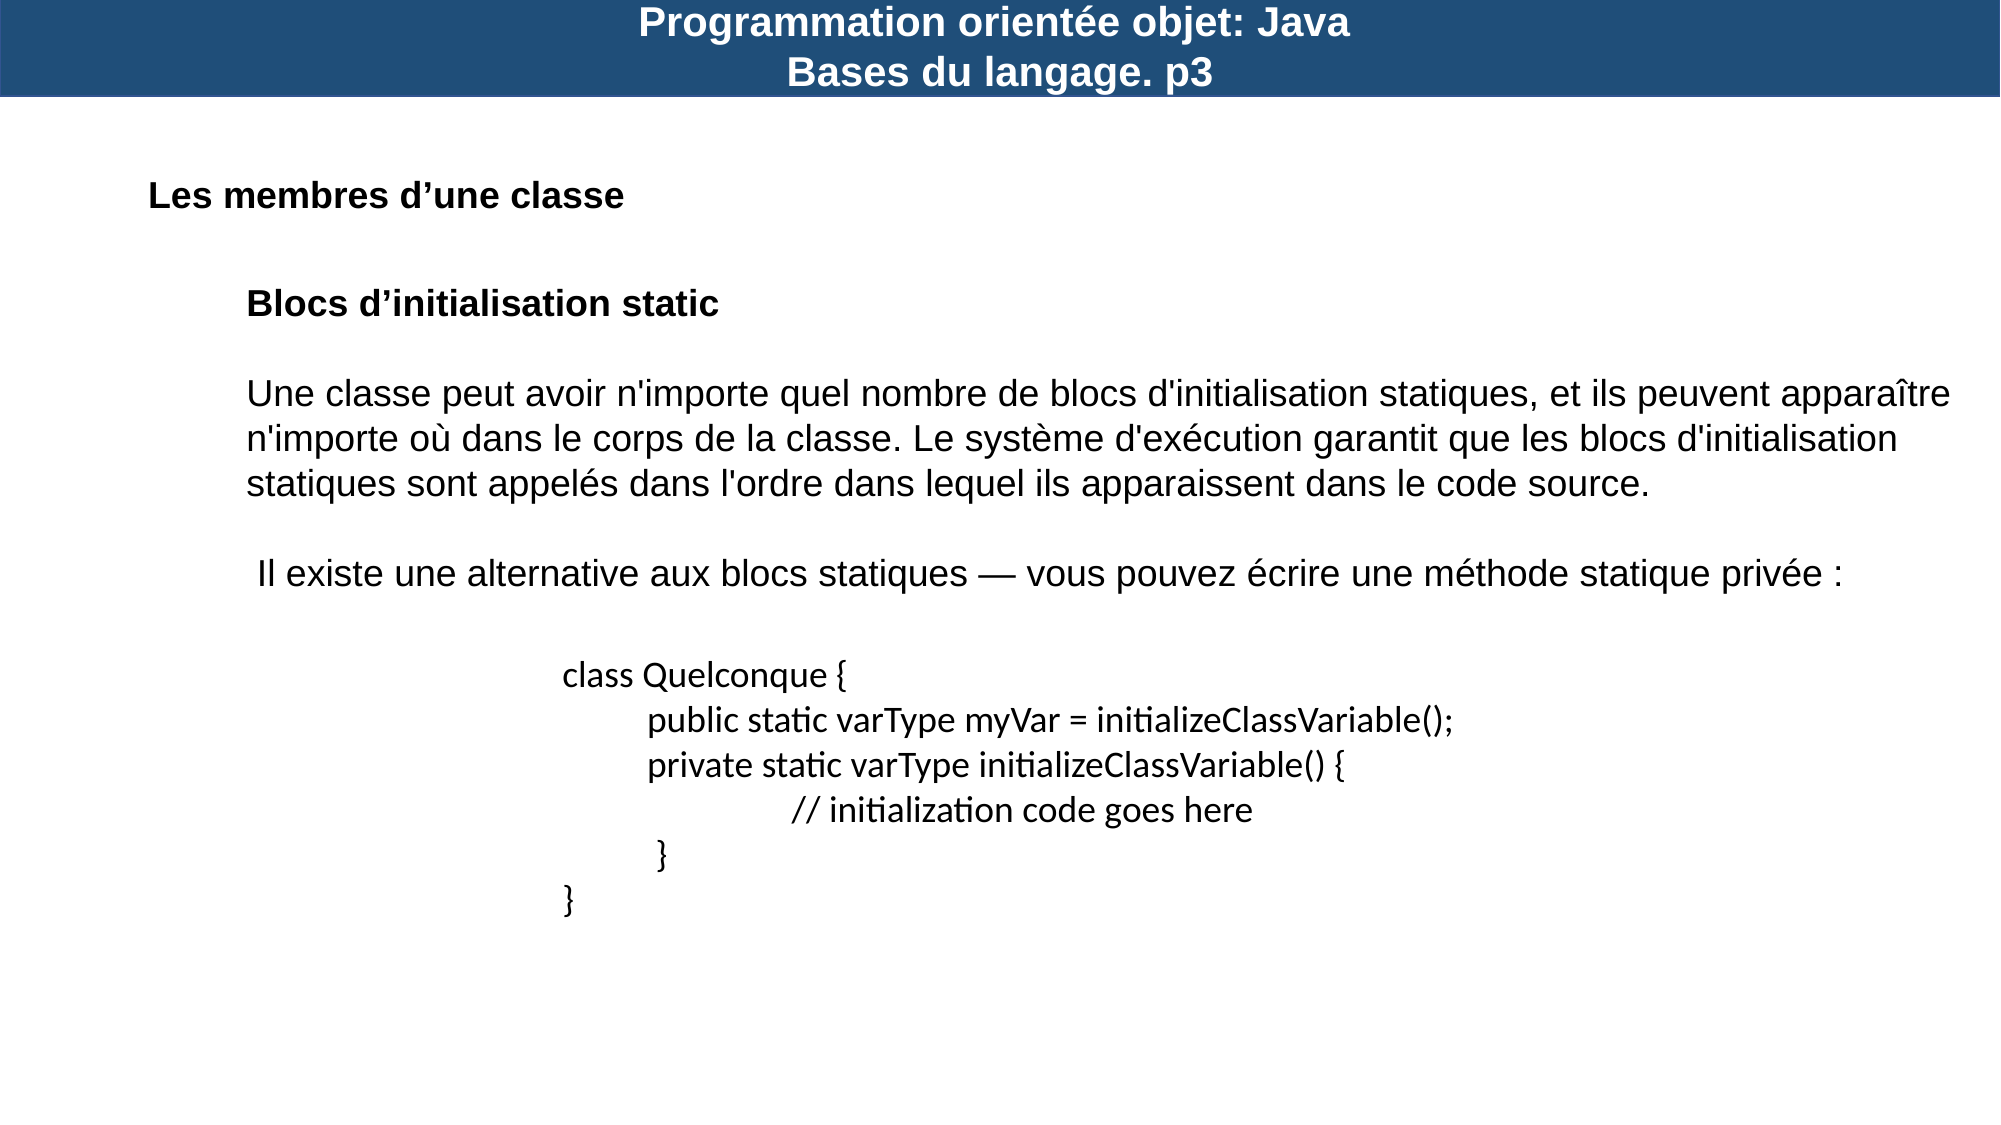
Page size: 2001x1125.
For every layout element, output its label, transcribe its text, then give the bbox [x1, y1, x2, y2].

text_box Blocs d’initialisation static [231, 271, 1322, 332]
text_box class Quelconque { public static varType myVar = initializeClassVariable(); private static varType initializeClassVariable() { // initialization code goes here } } [547, 642, 1550, 927]
text_box Programmation orientée objet: Java Bases du langage. p3 [0, 0, 2000, 97]
text_box Une classe peut avoir n'importe quel nombre de blocs d'initialisation statiques, et ils peuvent apparaître n'importe où dans le corps de la classe. Le système d'exécution garantit que les blocs d'initialisation statiques sont appelés dans l'ordre dans lequel ils apparaissent dans le code source. Il existe une alternative aux blocs statiques — vous pouvez écrire une méthode statique privée : [231, 361, 1982, 602]
text_box Les membres d’une classe [133, 163, 1224, 223]
